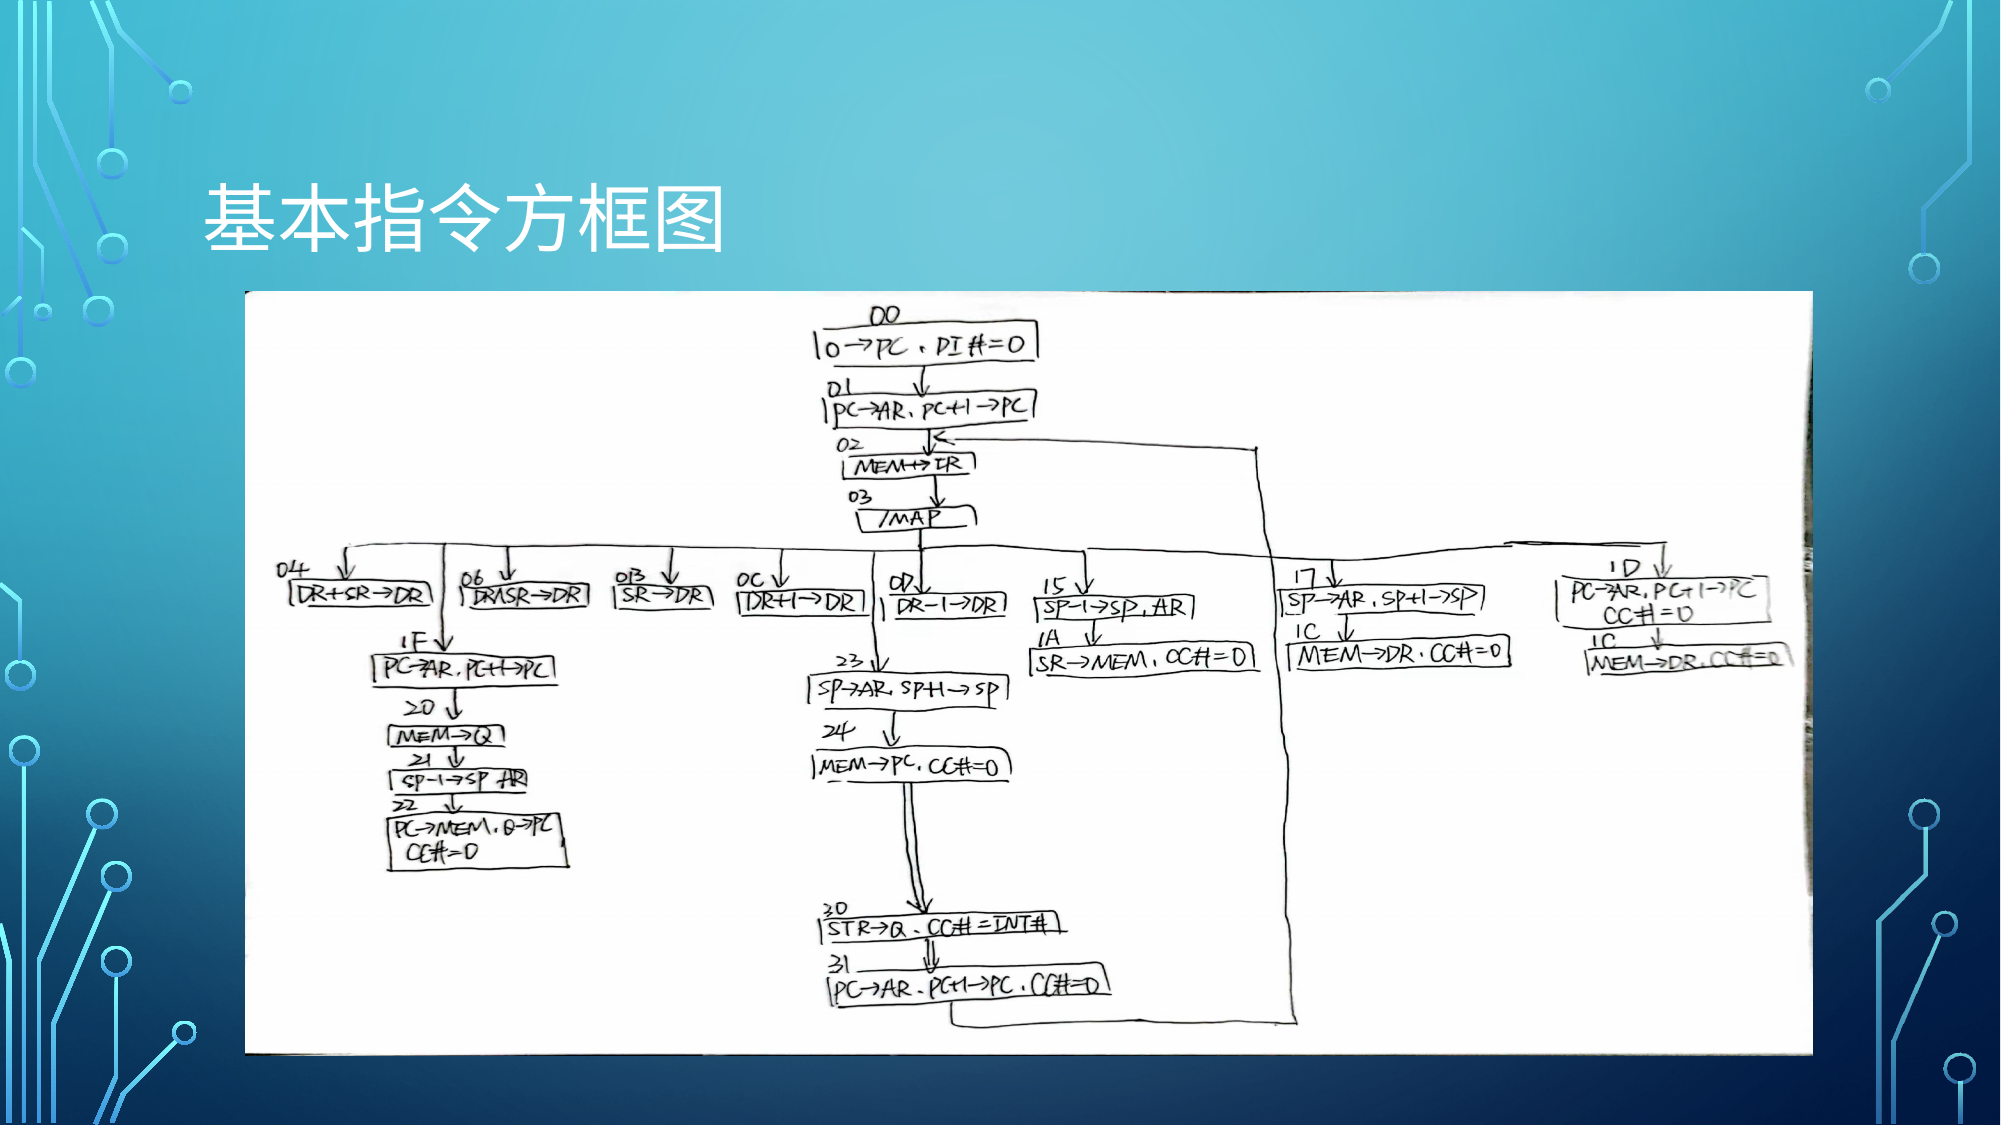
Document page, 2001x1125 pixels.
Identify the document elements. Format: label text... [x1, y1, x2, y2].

title 基本指令方框图 [187, 101, 1813, 344]
picture [245, 290, 1813, 1057]
